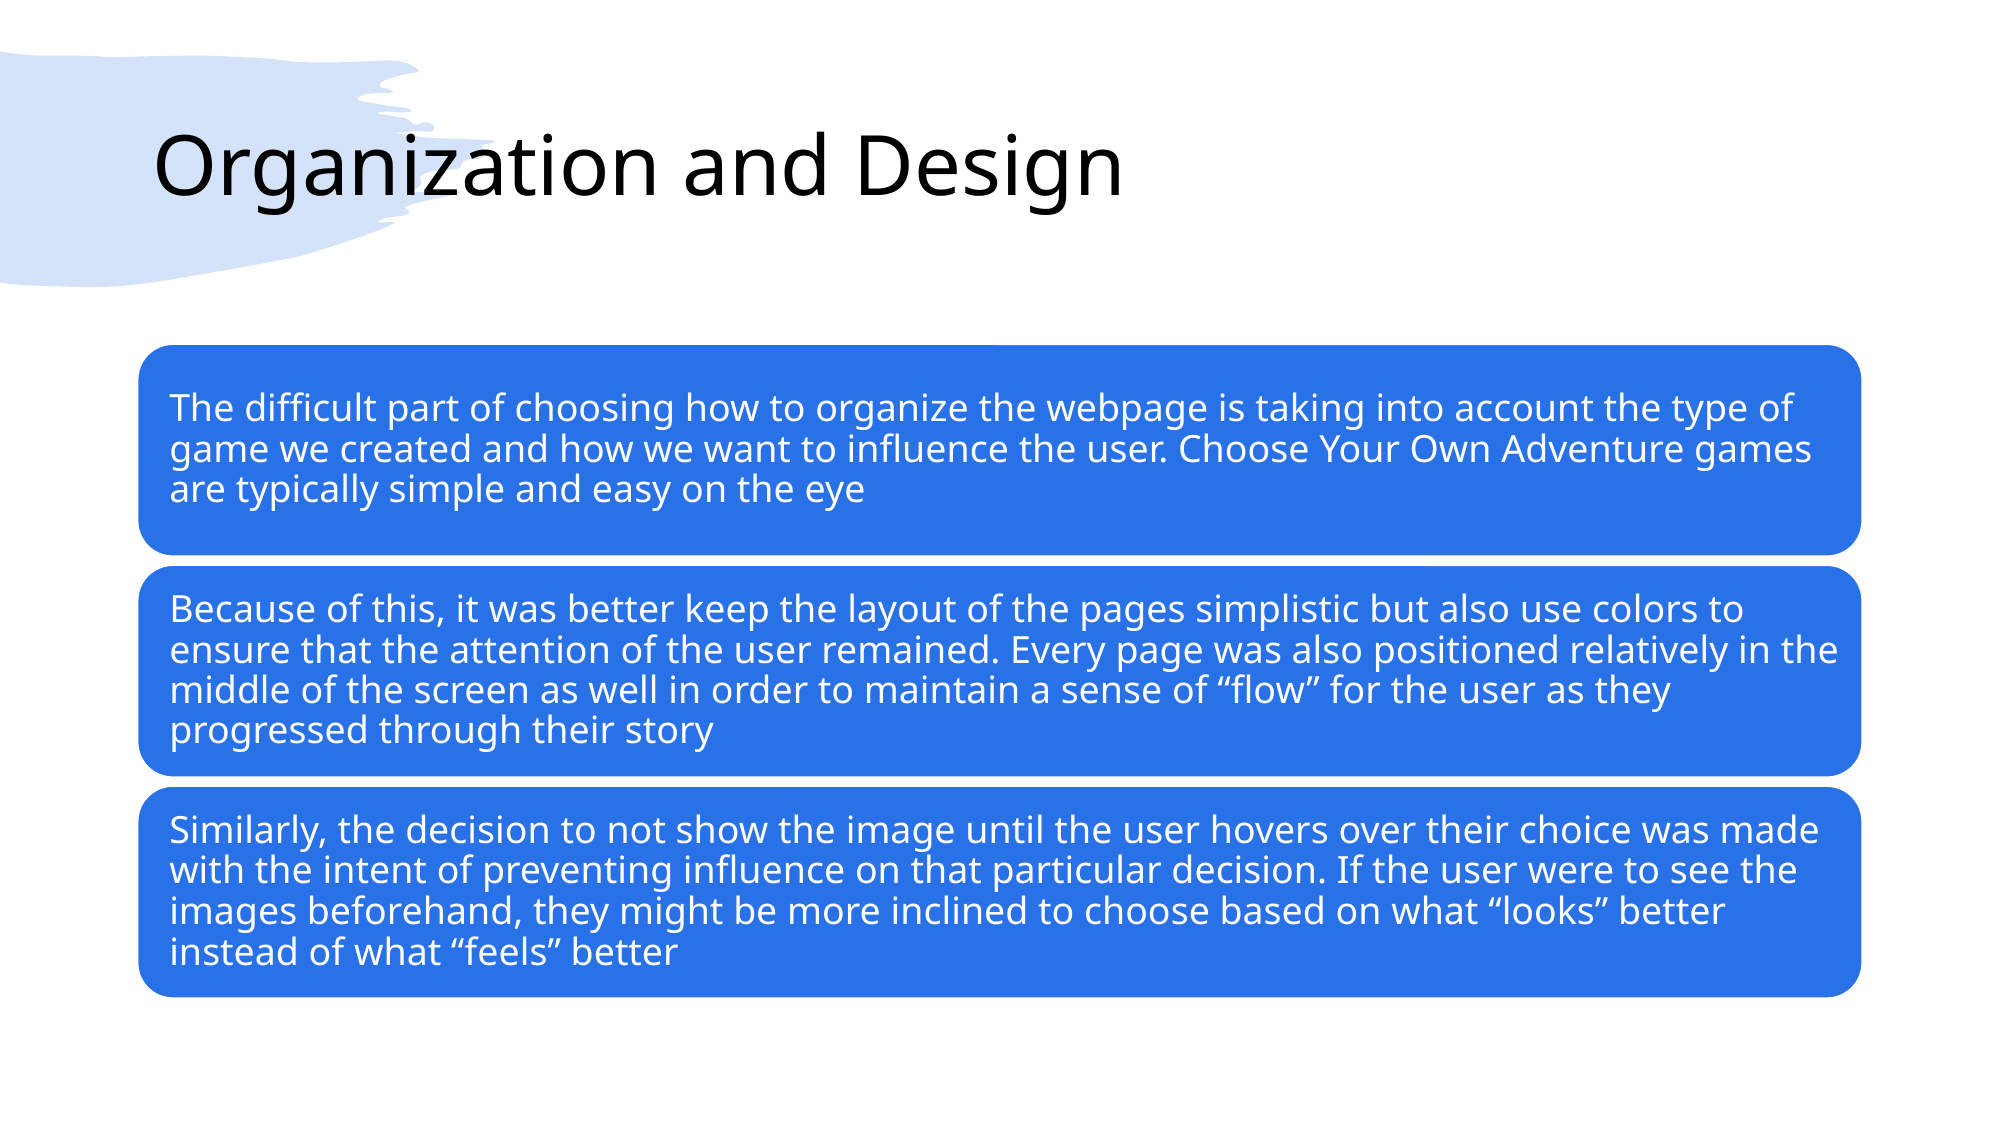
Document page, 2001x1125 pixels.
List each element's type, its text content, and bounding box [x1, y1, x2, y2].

title Organization and Design [137, 59, 1863, 278]
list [137, 329, 1863, 1013]
